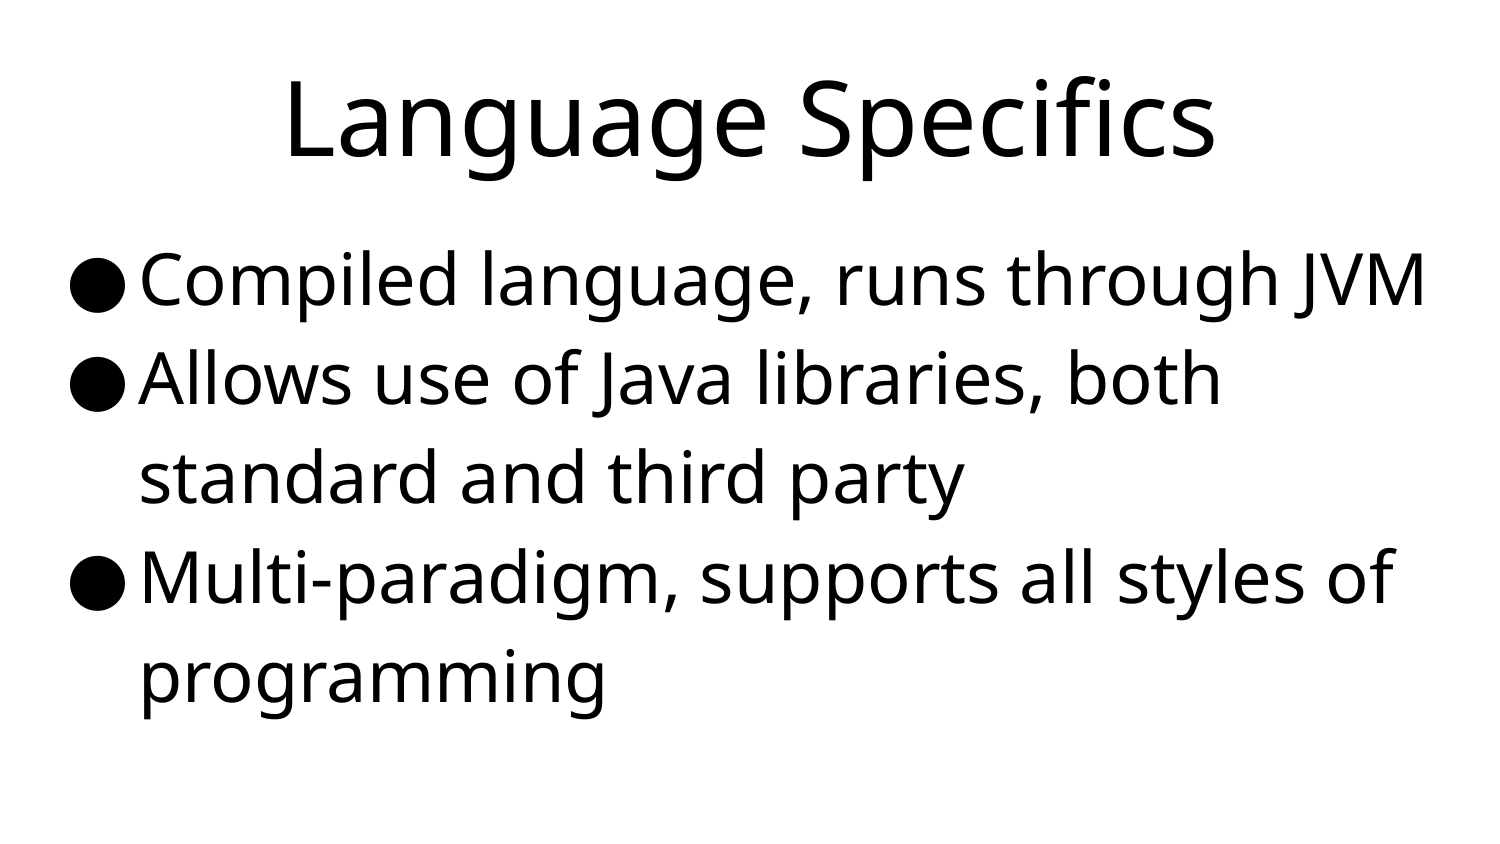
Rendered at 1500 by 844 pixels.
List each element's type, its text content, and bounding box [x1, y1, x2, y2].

title Language Specifics [51, 36, 1449, 131]
list Compiled language, runs through JVM Allows use of Java libraries, both standard and third party Multi-paradigm, supports all styles of programming [51, 205, 1449, 766]
